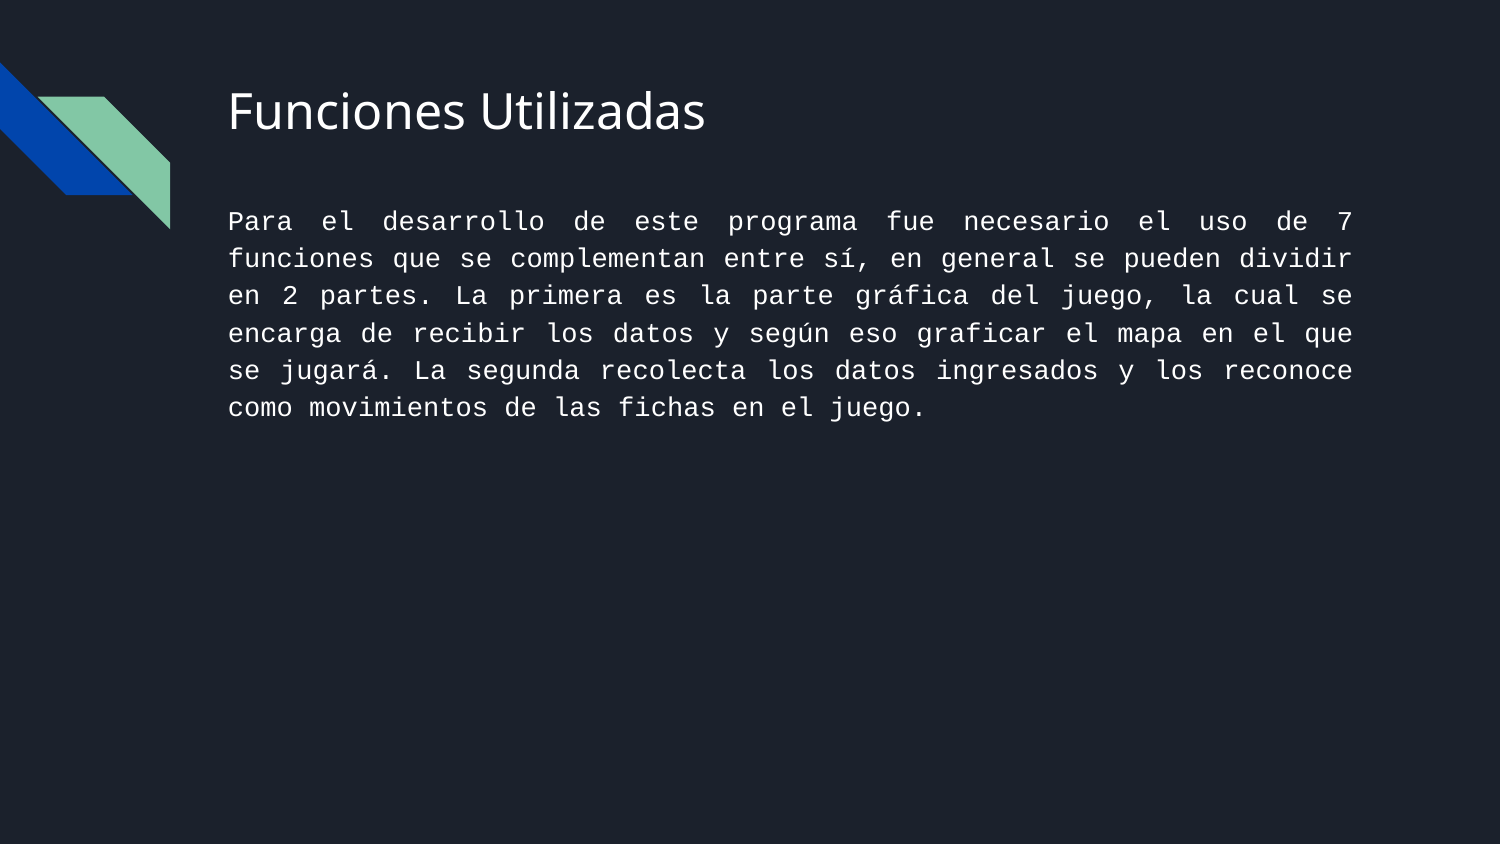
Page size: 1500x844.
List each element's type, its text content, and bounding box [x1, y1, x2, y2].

list Para el desarrollo de este programa fue necesario el uso de 7 funciones que se complementan entre sí, en general se pueden dividir en 2 partes. La primera es la parte gráfica del juego, la cual se encarga de recibir los datos y según eso graficar el mapa en el que se jugará. La segunda recolecta los datos ingresados y los reconoce como movimientos de las fichas en el juego. [212, 183, 1368, 661]
title Funciones Utilizadas [212, 64, 1368, 183]
